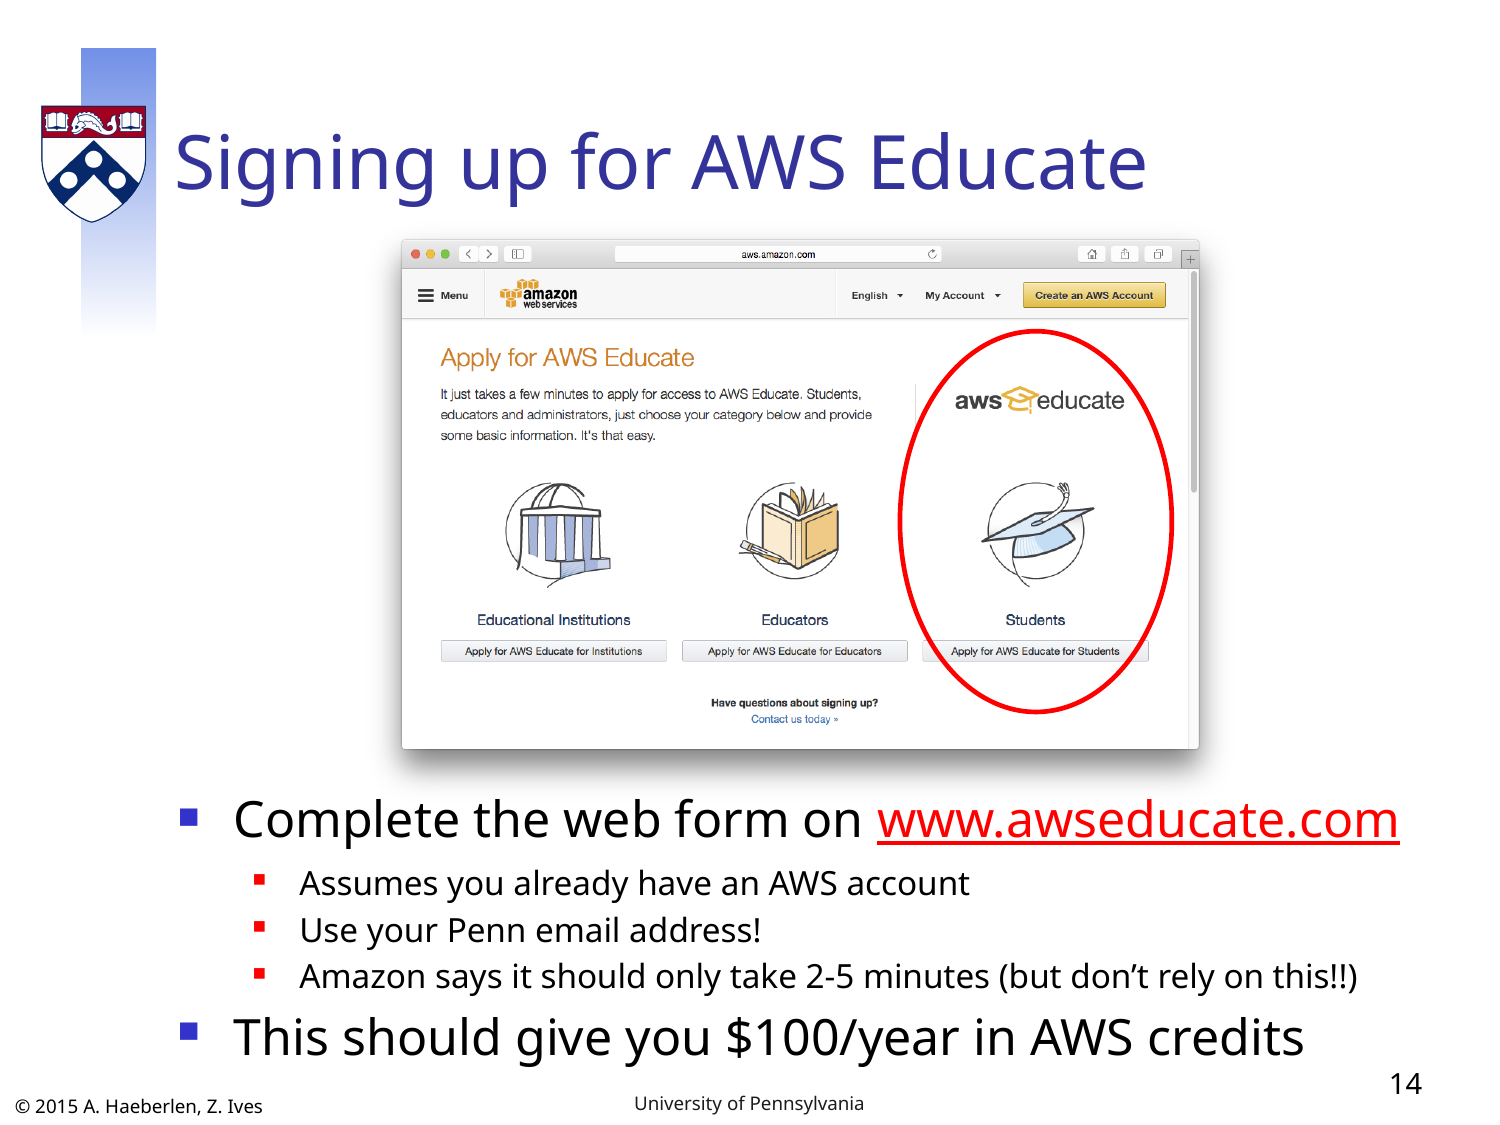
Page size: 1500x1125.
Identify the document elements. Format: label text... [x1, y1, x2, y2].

list Complete the web form on www.awseducate.com Assumes you already have an AWS account Use your Penn email address! Amazon says it should only take 2-5 minutes (but don’t rely on this!!) This should give you $100/year in AWS credits [162, 779, 1438, 1016]
picture [360, 216, 1240, 808]
title Signing up for AWS Educate [158, 49, 1438, 213]
slide_number 14 [1124, 1037, 1438, 1113]
picture [39, 103, 148, 225]
footer University of Pennsylvania [512, 1083, 987, 1125]
